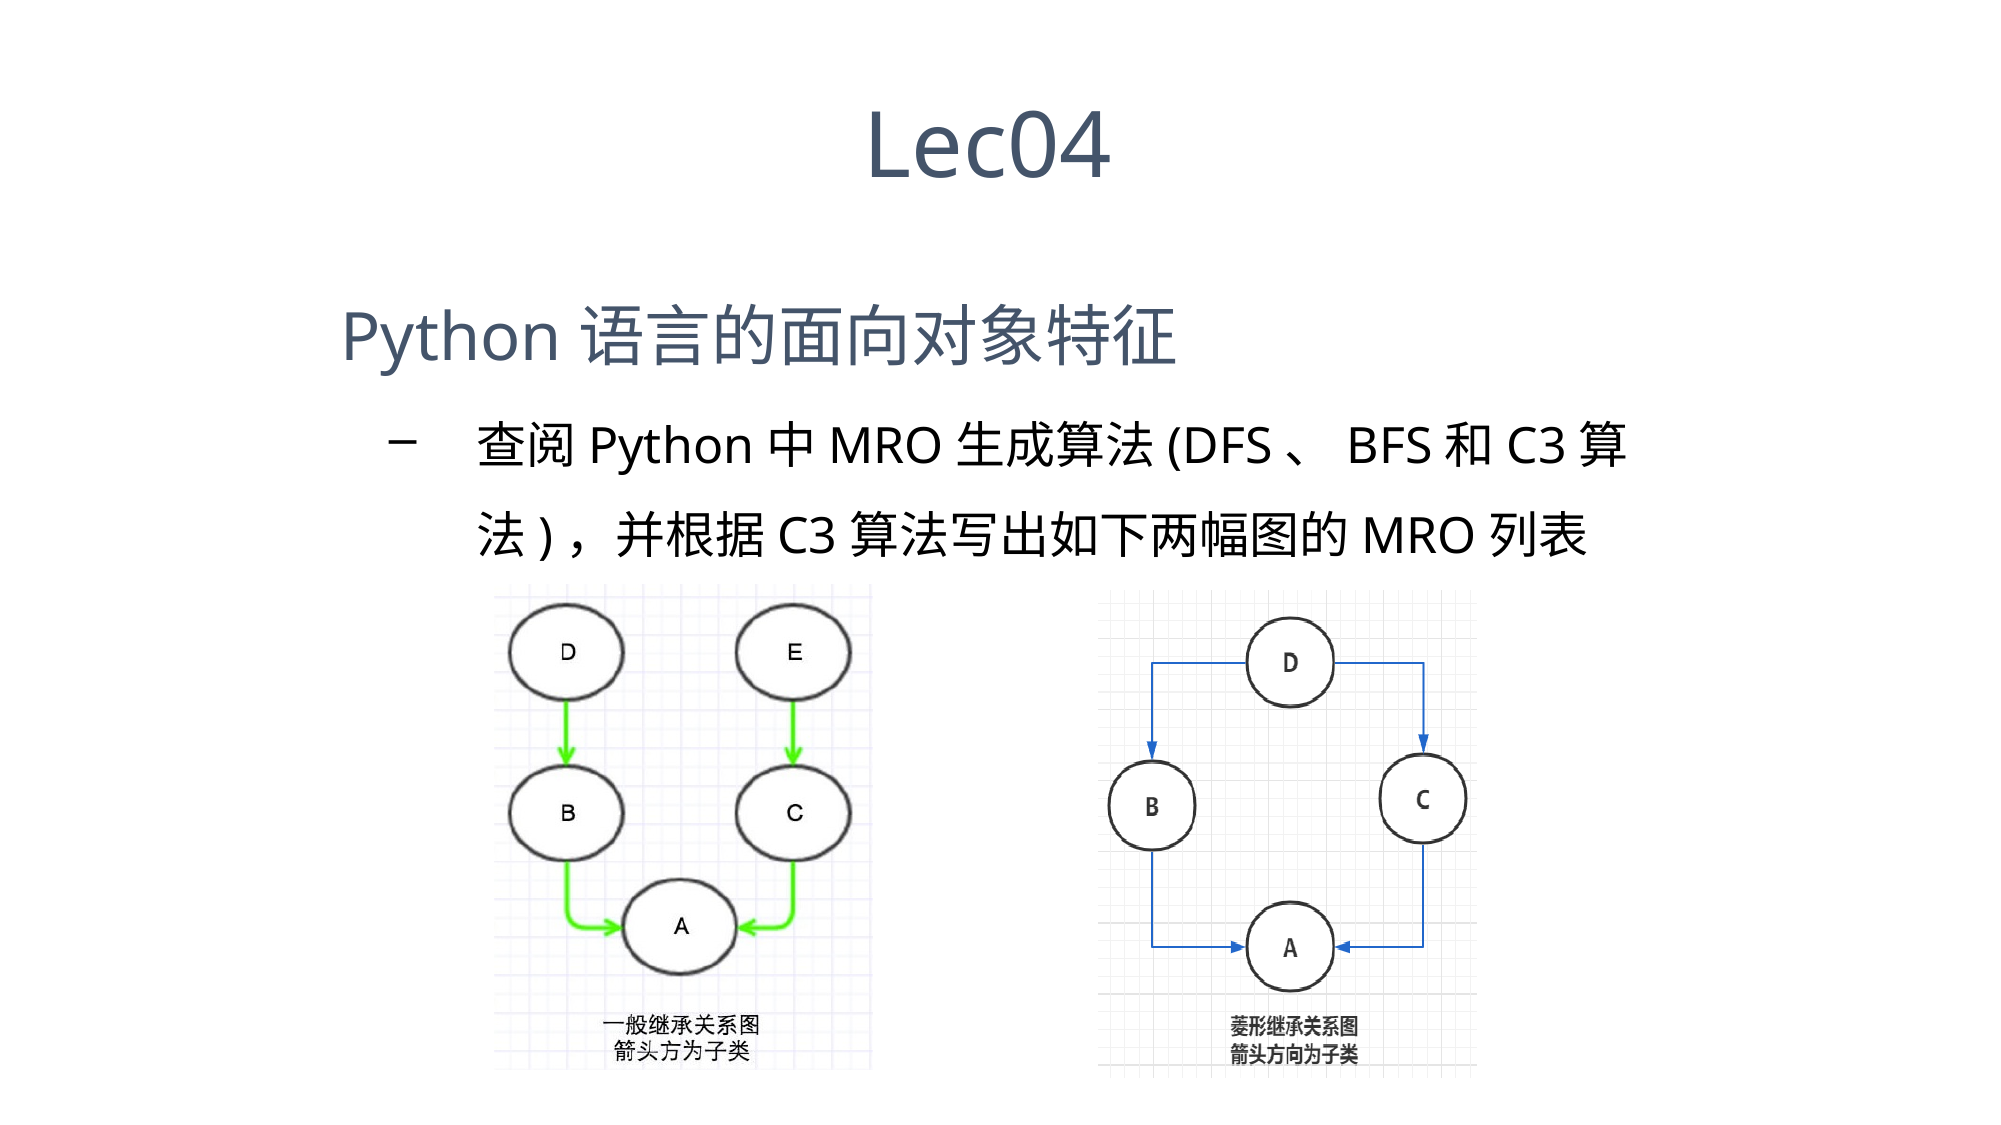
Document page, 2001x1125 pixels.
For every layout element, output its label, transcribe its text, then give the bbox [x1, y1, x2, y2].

text_box Python语言的面向对象特征 查阅Python中MRO生成算法(DFS、BFS和C3算法)，并根据C3算法写出如下两幅图的MRO列表 [308, 246, 1704, 1079]
picture [1098, 590, 1477, 1079]
text_box Lec04 [362, 46, 1638, 235]
picture [494, 584, 873, 1070]
